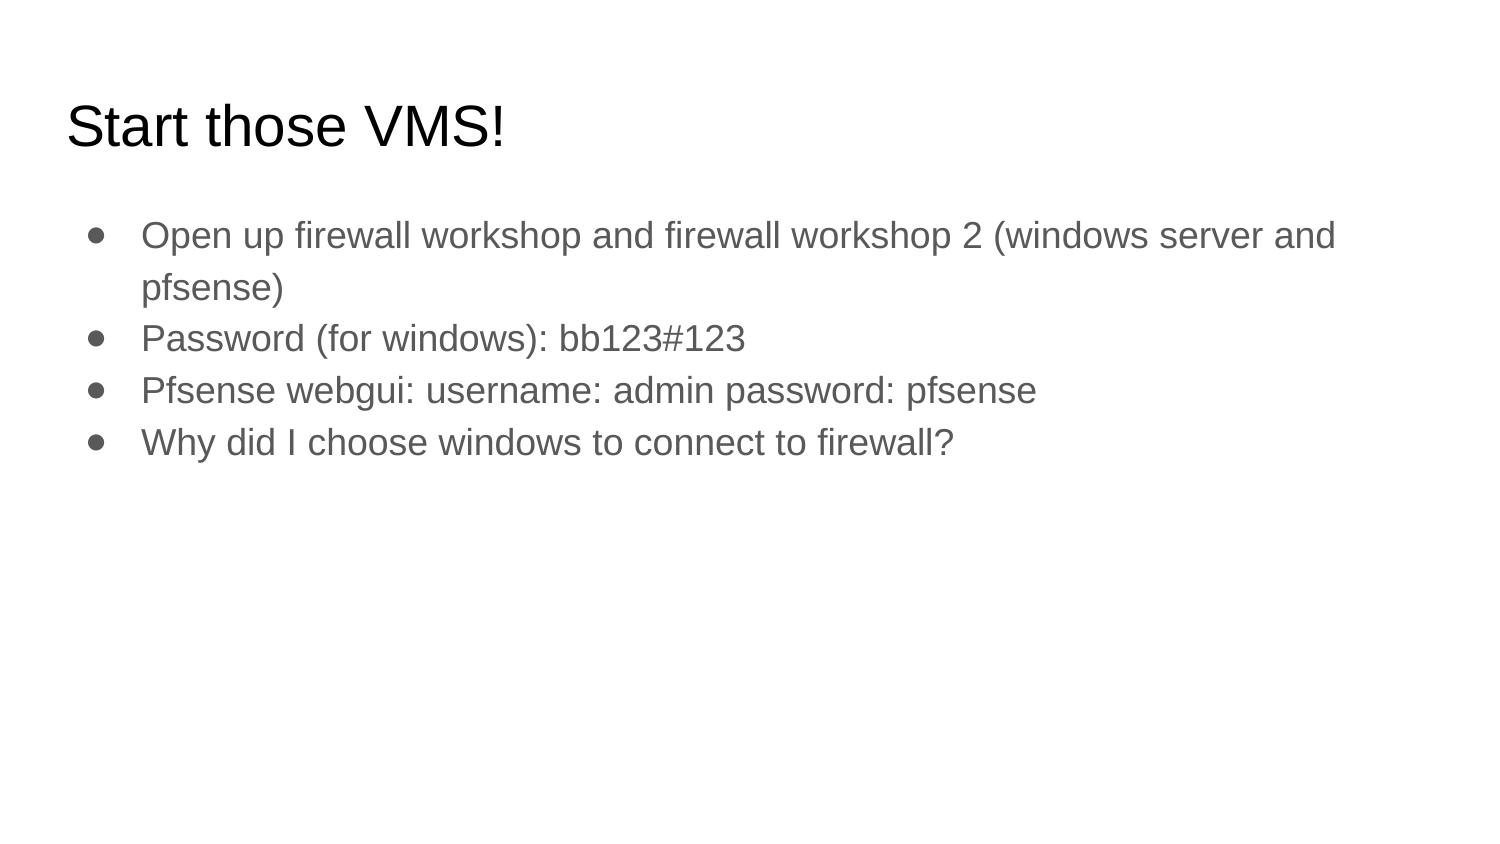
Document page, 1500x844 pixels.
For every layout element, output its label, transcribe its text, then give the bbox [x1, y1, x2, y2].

title Start those VMS! [51, 72, 1449, 167]
list Open up firewall workshop and firewall workshop 2 (windows server and pfsense) Password (for windows): bb123#123 Pfsense webgui: username: admin password: pfsense Why did I choose windows to connect to firewall? [51, 189, 1449, 750]
